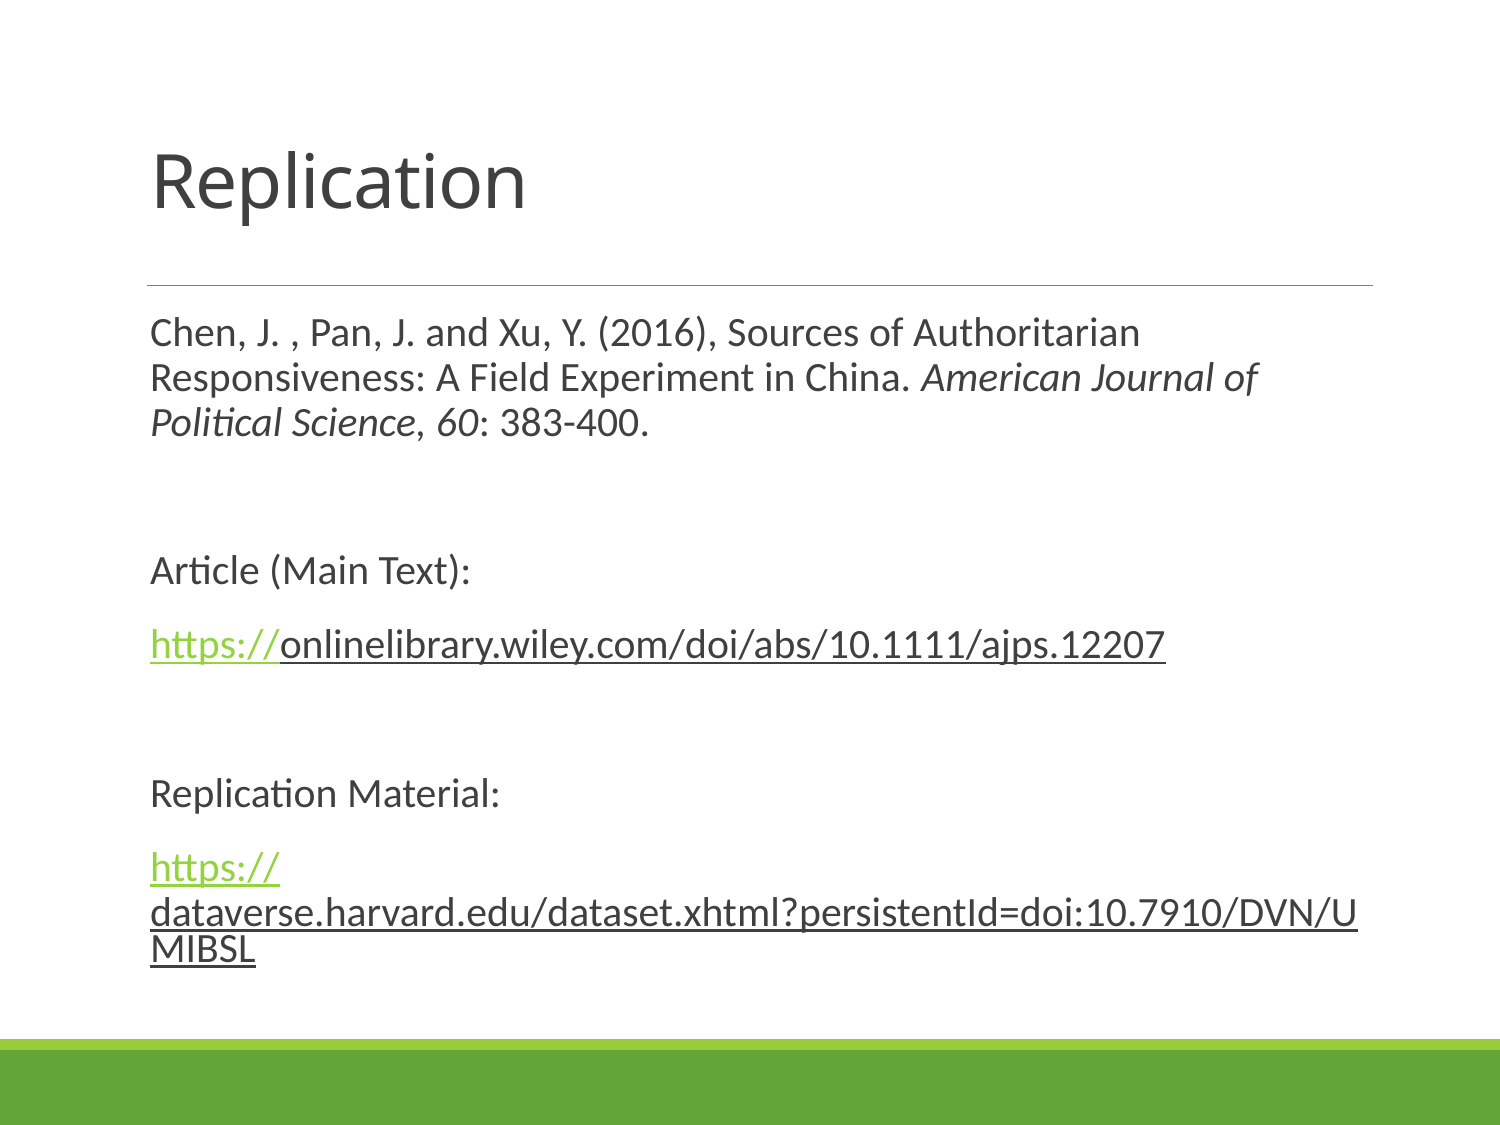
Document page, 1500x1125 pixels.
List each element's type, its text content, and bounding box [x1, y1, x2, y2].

list Chen, J. , Pan, J. and Xu, Y. (2016), Sources of Authoritarian Responsiveness: A Field Experiment in China. American Journal of Political Science, 60: 383-400. Article (Main Text): https://onlinelibrary.wiley.com/doi/abs/10.1111/ajps.12207 Replication Material: https://dataverse.harvard.edu/dataset.xhtml?persistentId=doi:10.7910/DVN/UMIBSL [135, 302, 1373, 963]
title Replication [135, 47, 1373, 232]
